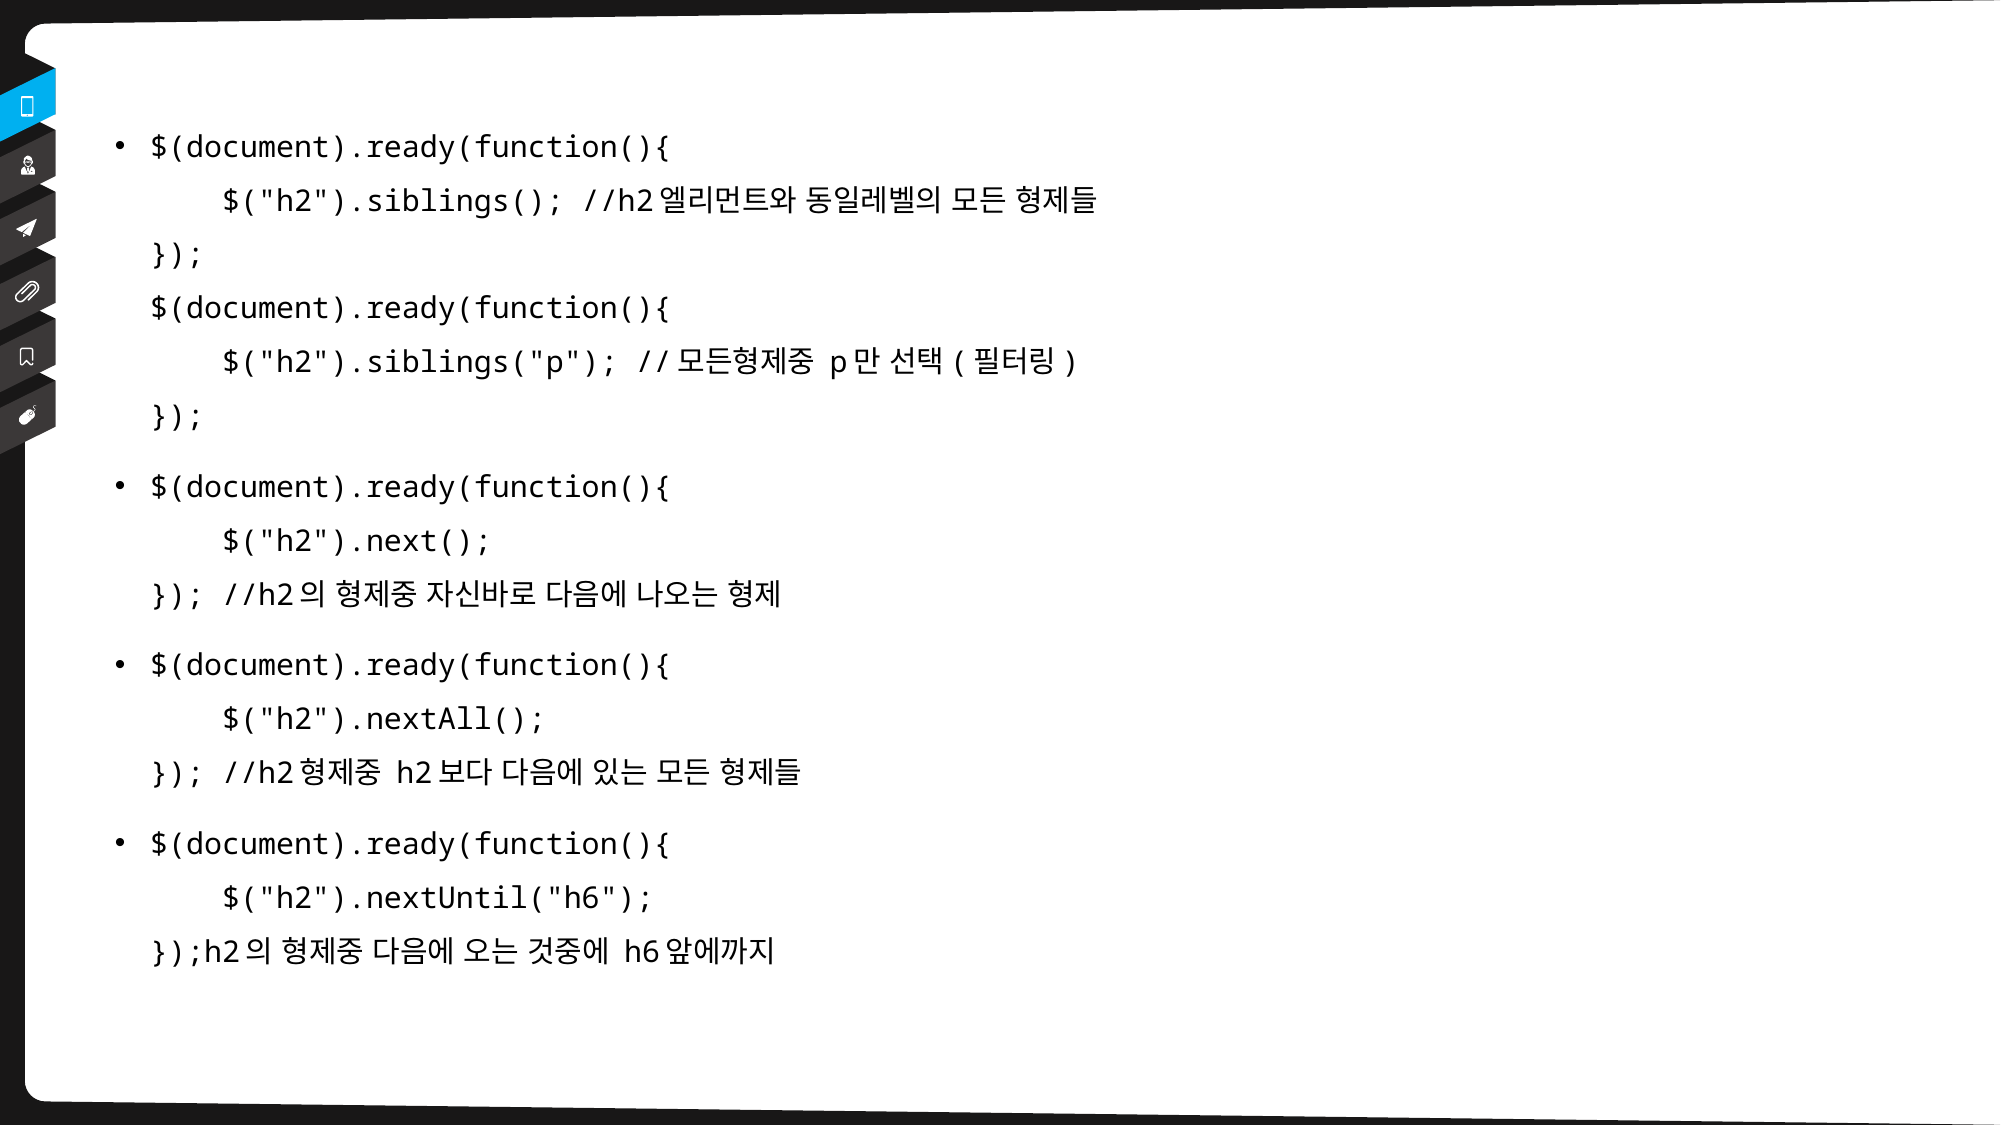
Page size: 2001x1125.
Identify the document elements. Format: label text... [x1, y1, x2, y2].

list $(document).ready(function(){ $("h2").siblings(); //h2엘리먼트와 동일레벨의 모든 형제들 }); $(document).ready(function(){ $("h2").siblings("p"); //모든형제중 p만 선택(필터링) }); $(document).ready(function(){ $("h2").next(); }); //h2의 형제중 자신바로 다음에 나오는 형제 $(document).ready(function(){ $("h2").nextAll(); }); //h2형제중 h2보다 다음에 있는 모든 형제들 $(document).ready(function(){ $("h2").nextUntil("h6"); });h2의 형제중 다음에 오는 것중에 h6앞에까지 [99, 101, 1900, 986]
